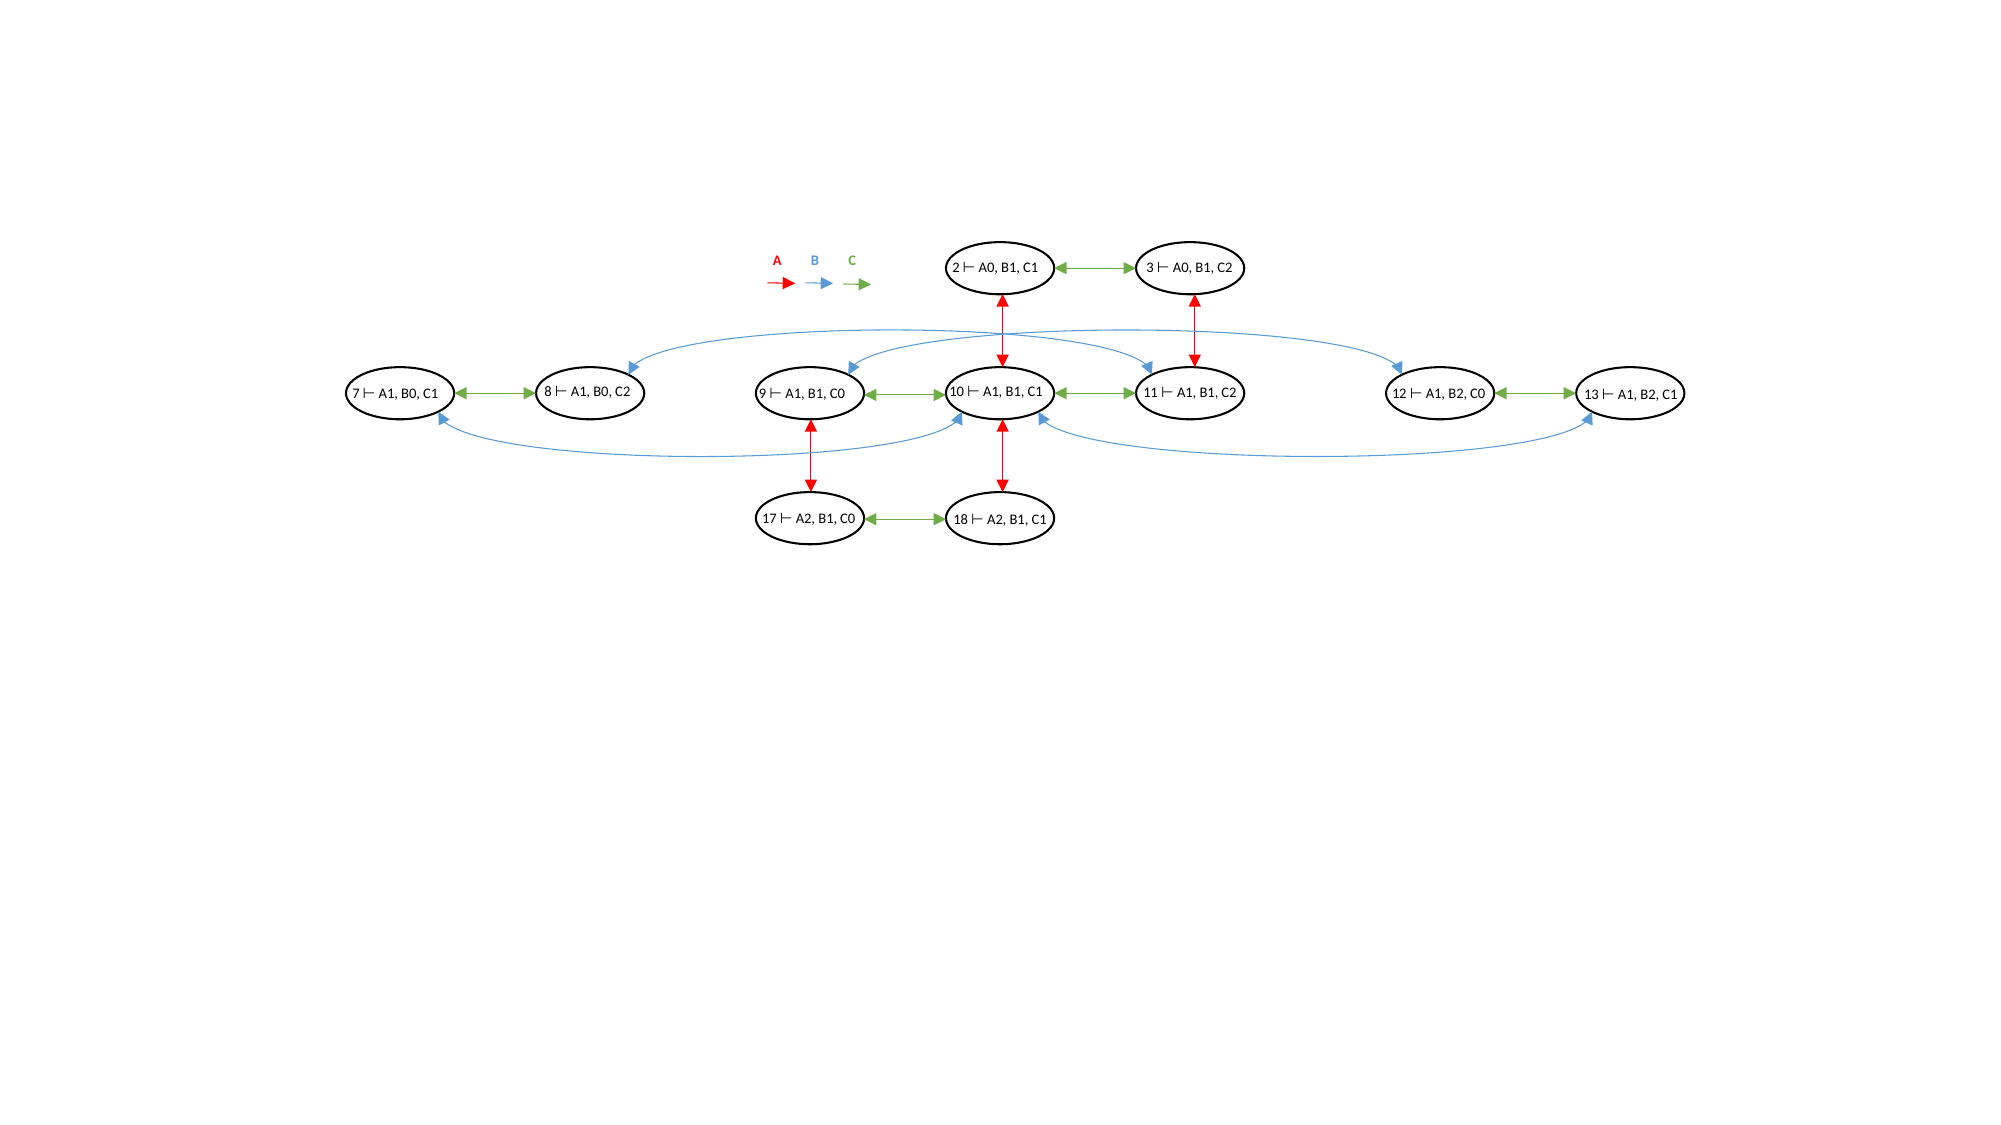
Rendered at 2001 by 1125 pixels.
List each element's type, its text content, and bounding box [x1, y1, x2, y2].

text_box [767, 491, 853, 501]
text_box 11 ⊢ A1, B1, C2 [1128, 375, 1269, 408]
text_box [1397, 366, 1483, 376]
text_box [357, 366, 443, 376]
text_box [1149, 241, 1232, 250]
text_box [1586, 366, 1675, 377]
text_box 12 ⊢ A1, B2, C0 [1377, 376, 1518, 409]
text_box [767, 366, 853, 376]
text_box [1152, 366, 1232, 375]
text_box [765, 409, 855, 421]
text_box 18 ⊢ A2, B1, C1 [938, 502, 1079, 535]
text_box [959, 241, 1041, 250]
text_box 7 ⊢ A1, B0, C1 [337, 376, 478, 409]
text_box [1395, 409, 1485, 421]
text_box [765, 534, 855, 546]
text_box [1144, 283, 1237, 296]
text_box [956, 535, 1044, 546]
text_box [1586, 410, 1674, 421]
text_box [542, 407, 638, 421]
text_box [355, 409, 445, 421]
text_box 10 ⊢ A1, B1, C1 [934, 375, 1075, 408]
text_box A [767, 243, 788, 276]
text_box [959, 366, 1041, 375]
text_box 13 ⊢ A1, B2, C1 [1569, 377, 1710, 410]
text_box [955, 491, 1045, 502]
text_box 17 ⊢ A2, B1, C0 [747, 501, 888, 534]
text_box [953, 283, 1047, 296]
text_box 2 ⊢ A0, B1, C1 [937, 250, 1078, 283]
text_box C [842, 243, 864, 276]
text_box 3 ⊢ A0, B1, C2 [1131, 250, 1272, 283]
text_box [551, 366, 628, 374]
text_box 9 ⊢ A1, B1, C0 [744, 376, 884, 409]
text_box B [805, 243, 826, 276]
text_box [953, 408, 1047, 421]
text_box 8 ⊢ A1, B0, C2 [529, 374, 670, 407]
text_box [1143, 408, 1237, 421]
